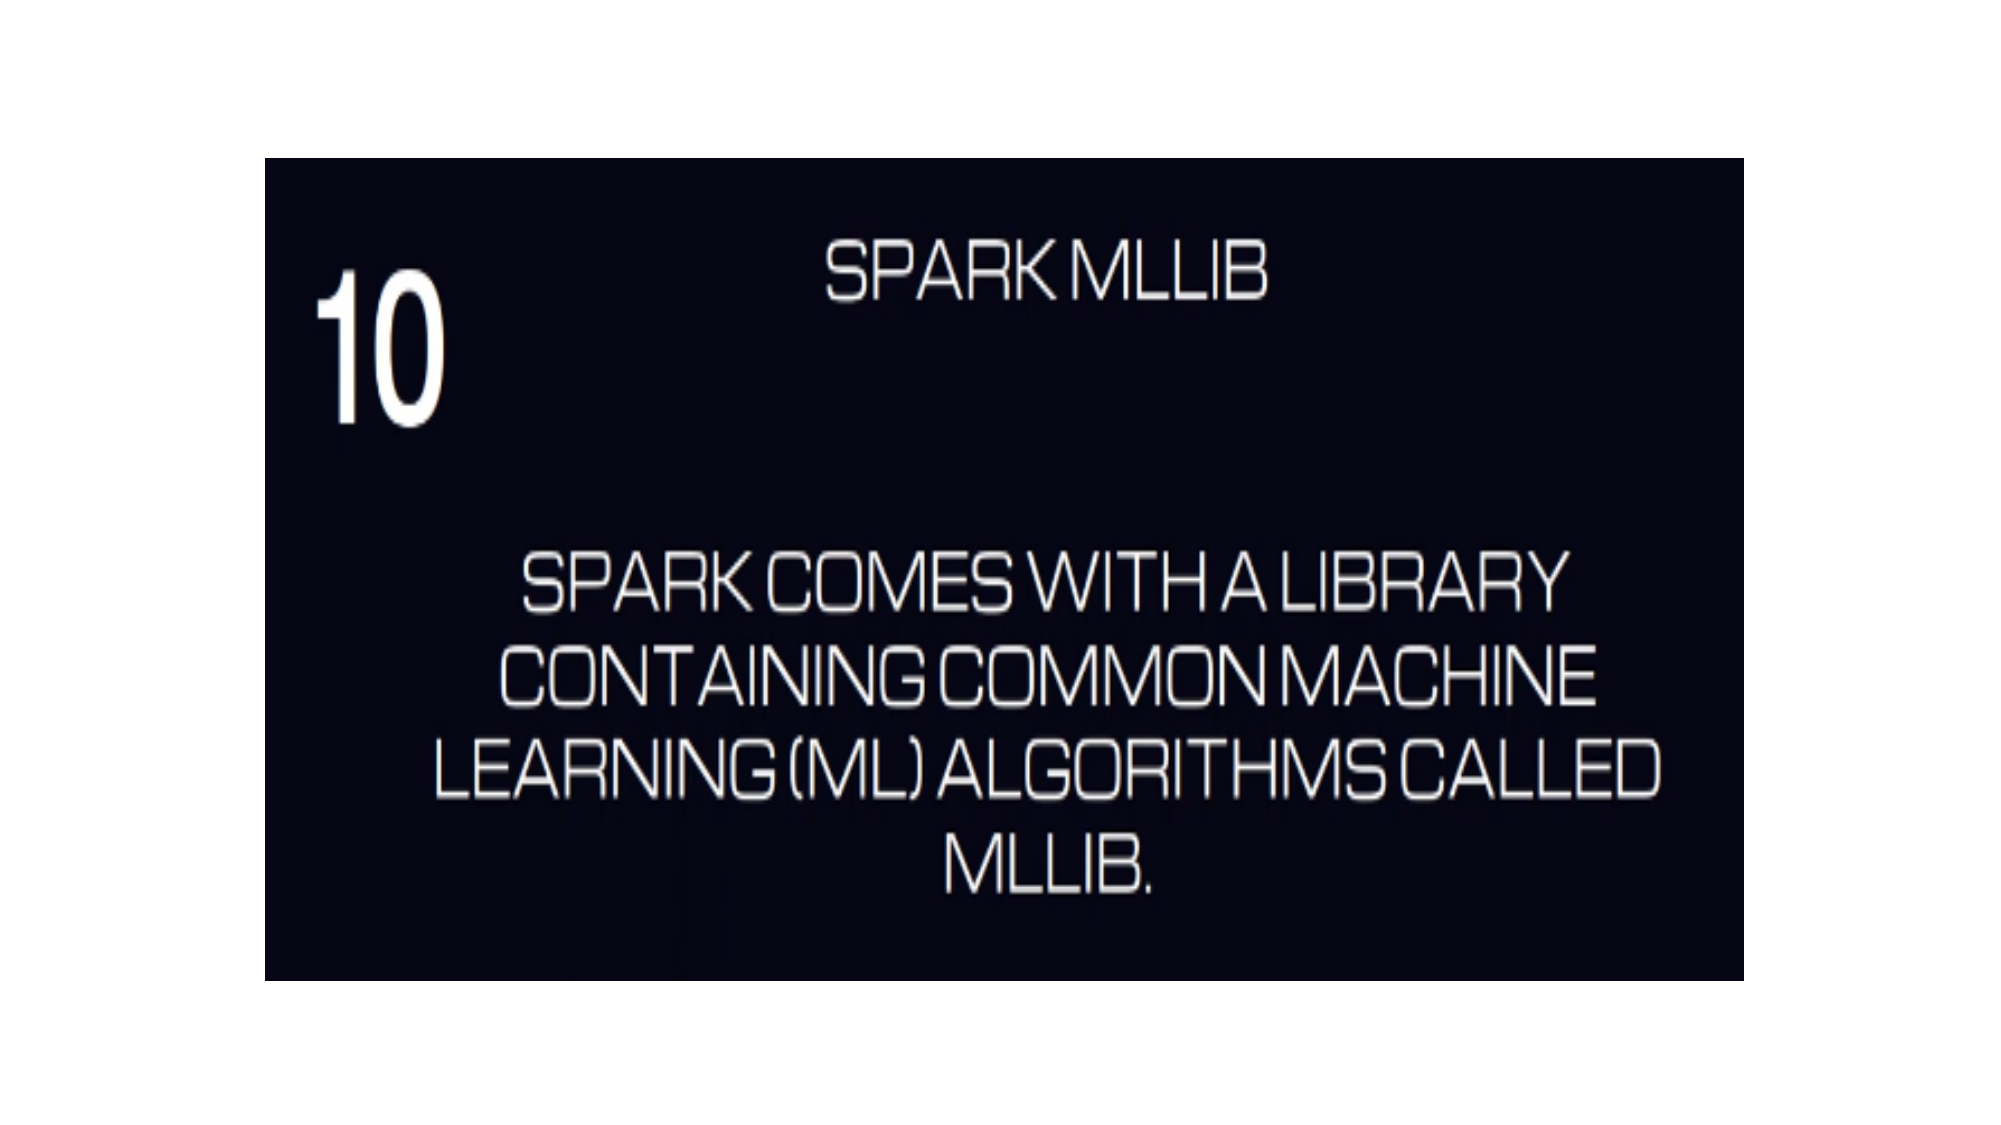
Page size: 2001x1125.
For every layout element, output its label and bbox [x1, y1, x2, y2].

list [265, 158, 1744, 981]
